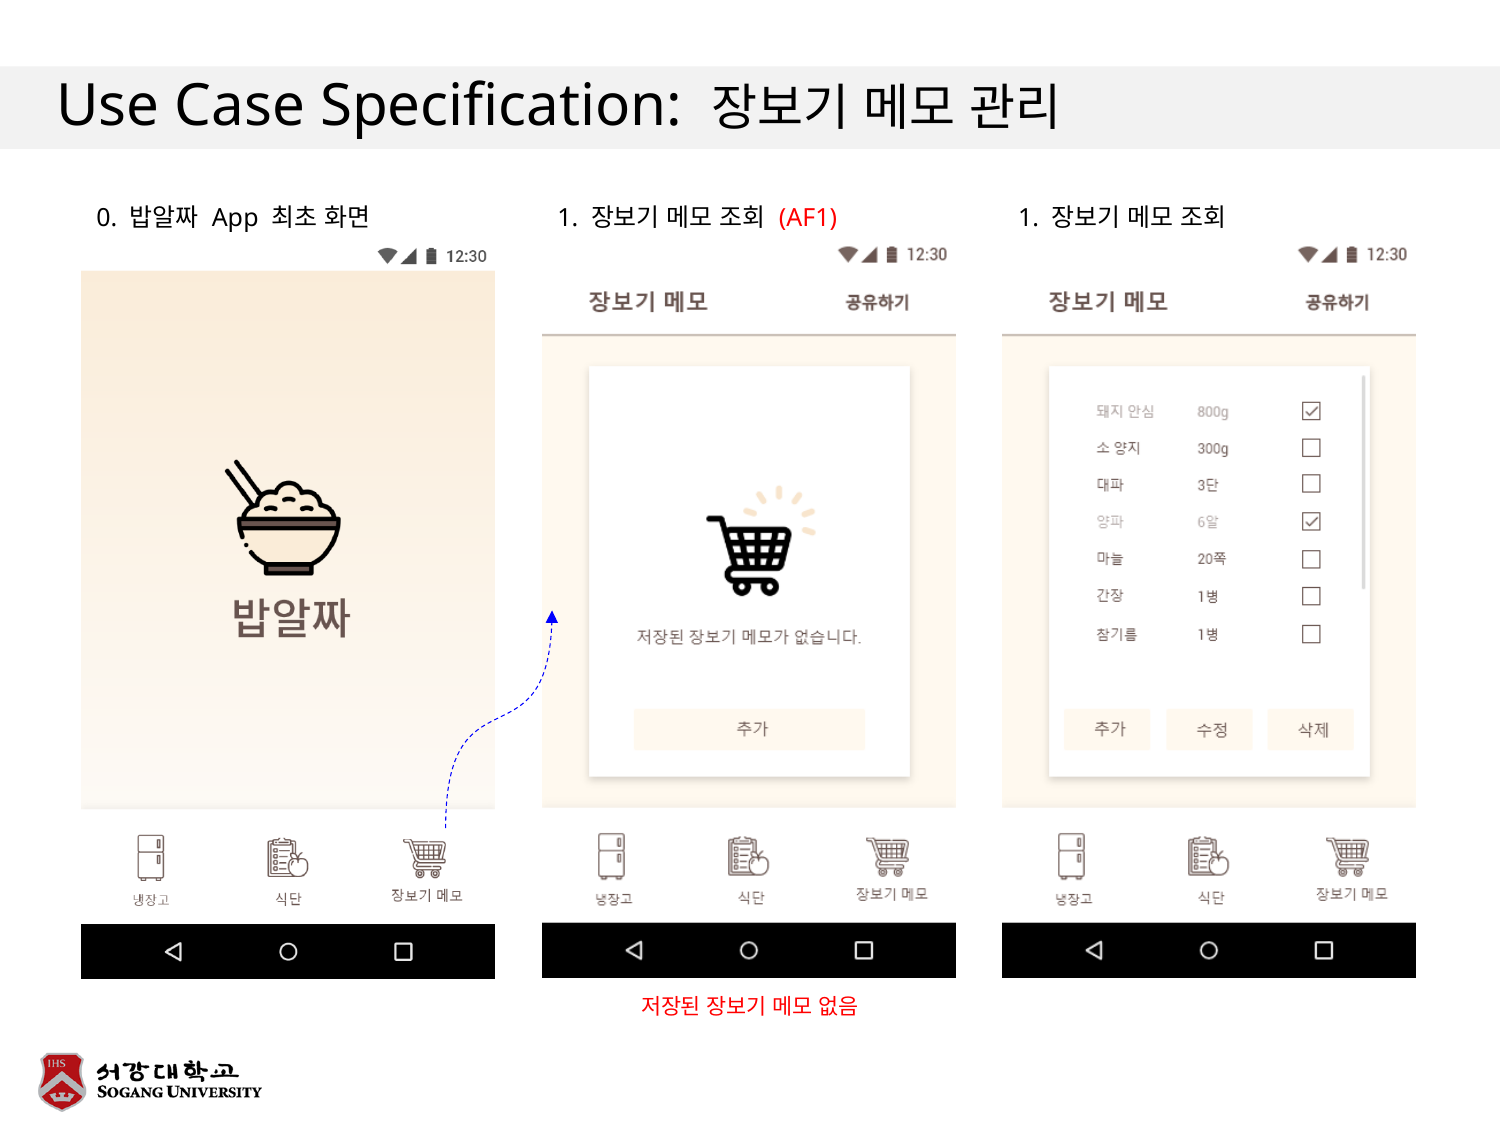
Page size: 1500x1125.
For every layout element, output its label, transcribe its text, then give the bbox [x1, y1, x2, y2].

picture [81, 243, 495, 979]
picture [1002, 242, 1416, 978]
text_box 0. 밥알짜 App 최초 화면 [81, 193, 453, 239]
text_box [390, 666, 608, 773]
text_box 1. 장보기 메모 조회 (AF1) [542, 193, 914, 239]
text_box 1. 장보기 메모 조회 [1003, 193, 1374, 239]
text_box 저장된 장보기 메모 없음 [551, 978, 949, 1027]
picture [541, 242, 956, 978]
title Use Case Specification: 장보기 메모 관리 [41, 64, 1459, 149]
picture [0, 1031, 294, 1125]
